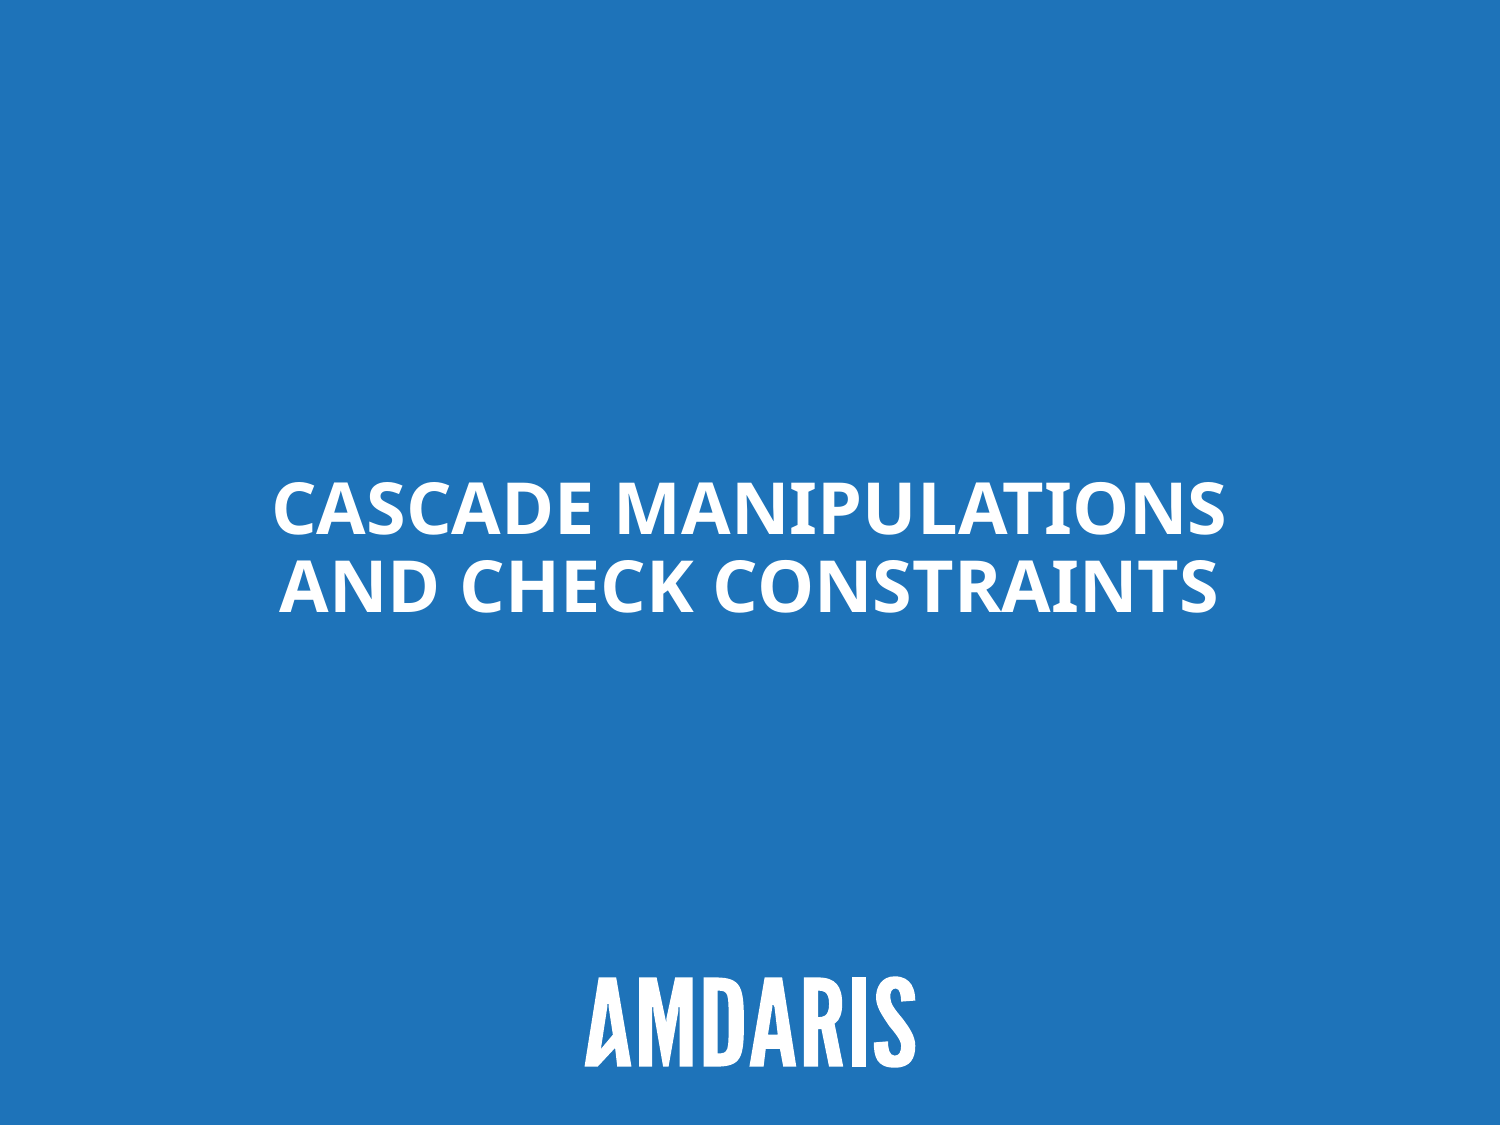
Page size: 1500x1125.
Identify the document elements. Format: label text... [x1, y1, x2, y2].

title Cascade manipulations and Check constraints [187, 462, 1313, 636]
